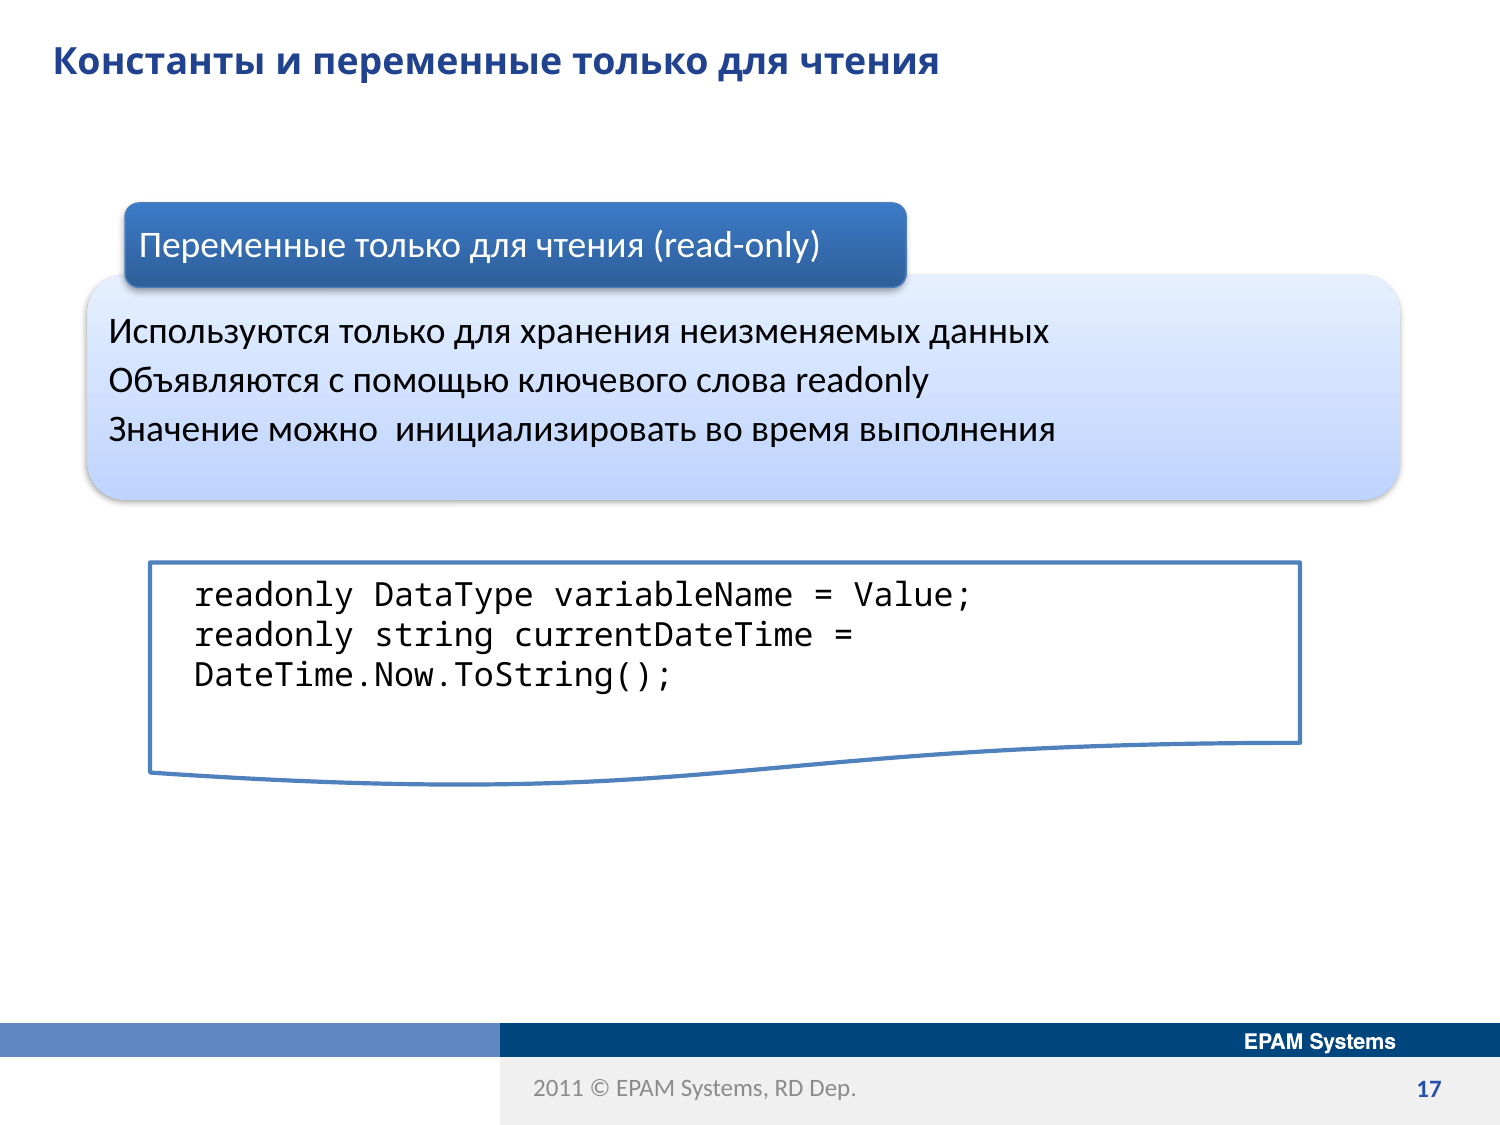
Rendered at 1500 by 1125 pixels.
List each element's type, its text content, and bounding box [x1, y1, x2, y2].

text_box readonly DataType variableName = Value; readonly string currentDateTime = DateTime.Now.ToString(); [147, 560, 1303, 787]
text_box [87, 202, 1401, 501]
title Константы и переменные только для чтения [36, 29, 1469, 90]
